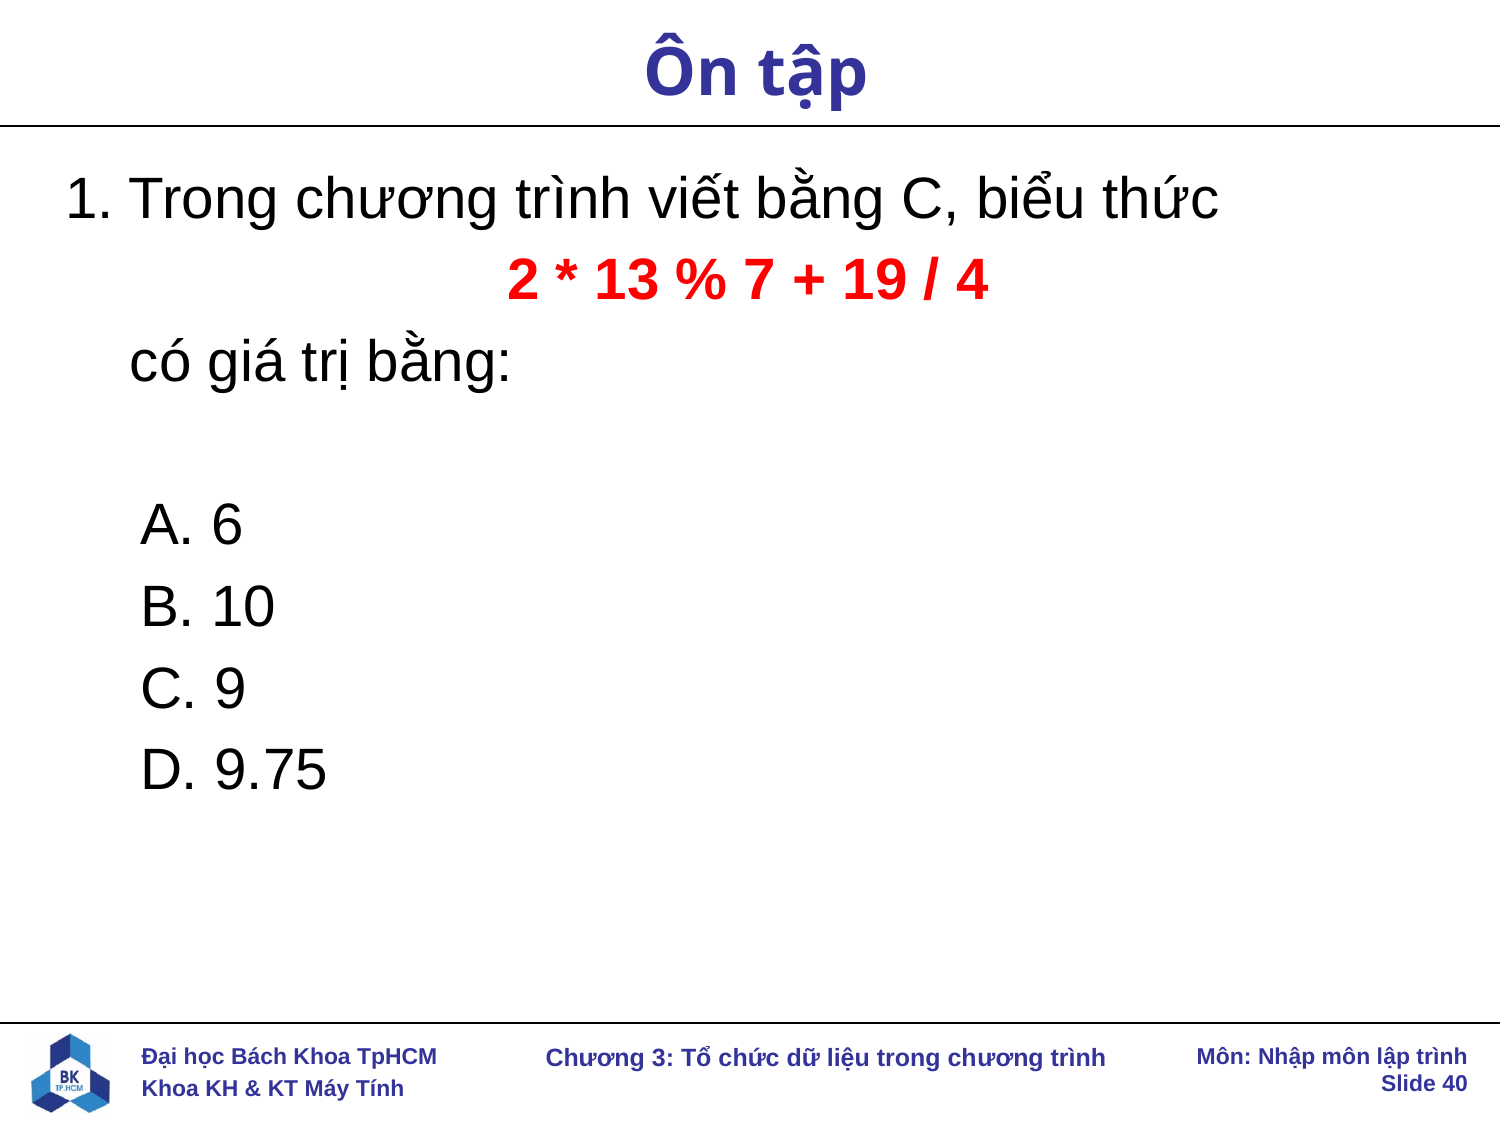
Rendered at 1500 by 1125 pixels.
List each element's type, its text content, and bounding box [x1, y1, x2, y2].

title Ôn tập [50, 12, 1463, 125]
list 1. Trong chương trình viết bằng C, biểu thức 2 * 13 % 7 + 19 / 4 có giá trị bằng: A. 6 B. 10 C. 9 D. 9.75 [50, 152, 1463, 1000]
picture [31, 1033, 110, 1113]
